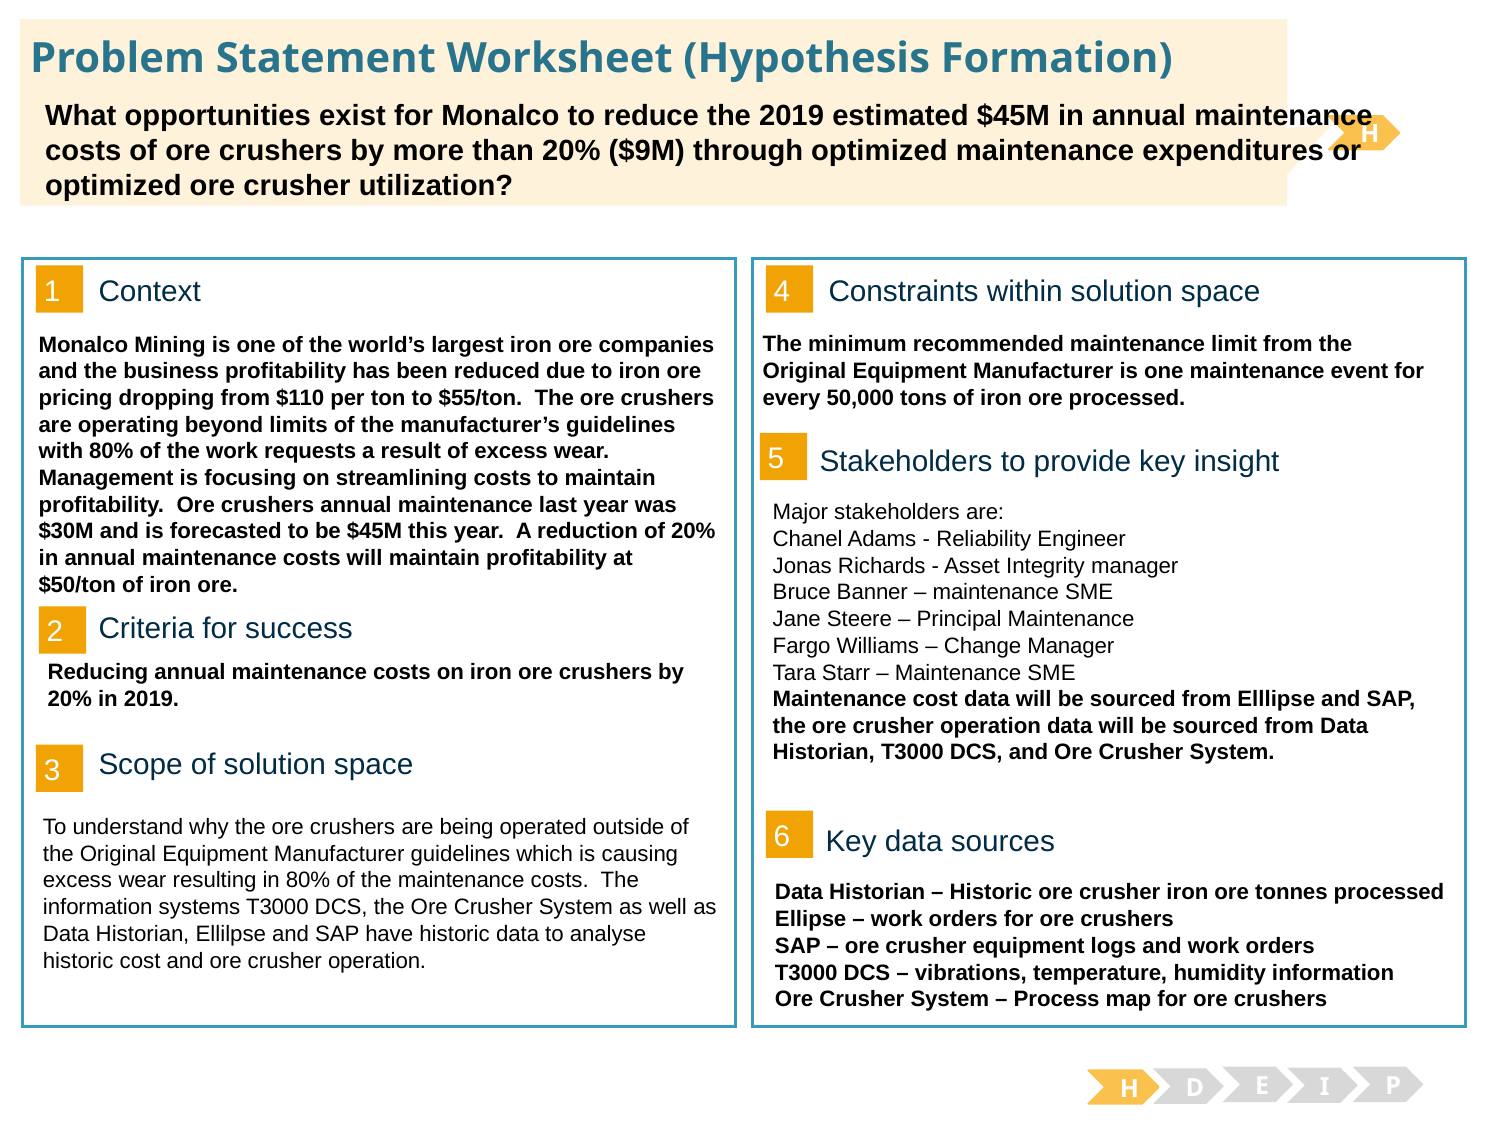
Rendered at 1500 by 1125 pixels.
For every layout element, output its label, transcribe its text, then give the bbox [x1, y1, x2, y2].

text_box What opportunities exist for Monalco to reduce the 2019 estimated $45M in annual maintenance costs of ore crushers by more than 20% ($9M) through optimized maintenance expenditures or optimized ore crusher utilization? [30, 88, 1439, 170]
text_box Monalco Mining is one of the world’s largest iron ore companies and the business profitability has been reduced due to iron ore pricing dropping from $110 per ton to $55/ton. The ore crushers are operating beyond limits of the manufacturer’s guidelines with 80% of the work requests a result of excess wear. Management is focusing on streamlining costs to maintain profitability. Ore crushers annual maintenance last year was $30M and is forecasted to be $45M this year. A reduction of 20% in annual maintenance costs will maintain profitability at $50/ton of iron ore. [23, 322, 733, 514]
text_box [22, 258, 736, 1027]
text_box 4 [765, 265, 814, 313]
text_box P [1352, 1066, 1424, 1103]
text_box [752, 500, 1466, 1027]
text_box Constraints within solution space [828, 270, 1419, 308]
text_box E [1222, 1066, 1294, 1103]
text_box 2 [38, 606, 87, 649]
text_box [19, 19, 1292, 206]
text_box 3 [35, 744, 84, 792]
text_box D [1152, 1068, 1224, 1104]
text_box The minimum recommended maintenance limit from the Original Equipment Manufacturer is one maintenance event for every 50,000 tons of iron ore processed. [747, 322, 1458, 500]
text_box 1 [35, 265, 84, 313]
text_box To understand why the ore crushers are being operated outside of the Original Equipment Manufacturer guidelines which is causing excess wear resulting in 80% of the maintenance costs. The information systems T3000 DCS, the Ore Crusher System as well as Data Historian, Ellilpse and SAP have historic data to analyse historic cost and ore crusher operation. [27, 804, 738, 928]
text_box Major stakeholders are: Chanel Adams - Reliability Engineer Jonas Richards - Asset Integrity manager Bruce Banner – maintenance SME Jane Steere – Principal Maintenance Fargo Williams – Change Manager Tara Starr – Maintenance SME Maintenance cost data will be sourced from Elllipse and SAP, the ore crusher operation data will be sourced from Data Historian, T3000 DCS, and Ore Crusher System. [757, 489, 1468, 668]
text_box Key data sources [825, 820, 1416, 858]
text_box [752, 258, 1466, 489]
text_box 6 [765, 810, 814, 858]
text_box Reducing annual maintenance costs on iron ore crushers by 20% in 2019. [32, 649, 743, 735]
text_box Context [98, 270, 689, 308]
text_box Scope of solution space [98, 744, 689, 781]
text_box I [1287, 1067, 1358, 1103]
text_box Data Historian – Historic ore crusher iron ore tonnes processed Ellipse – work orders for ore crushers SAP – ore crusher equipment logs and work orders T3000 DCS – vibrations, temperature, humidity information Ore Crusher System – Process map for ore crushers [759, 870, 1470, 1048]
text_box H [1088, 1070, 1159, 1104]
title Problem Statement Worksheet (Hypothesis Formation) [30, 31, 1473, 82]
text_box Criteria for success [98, 607, 689, 645]
